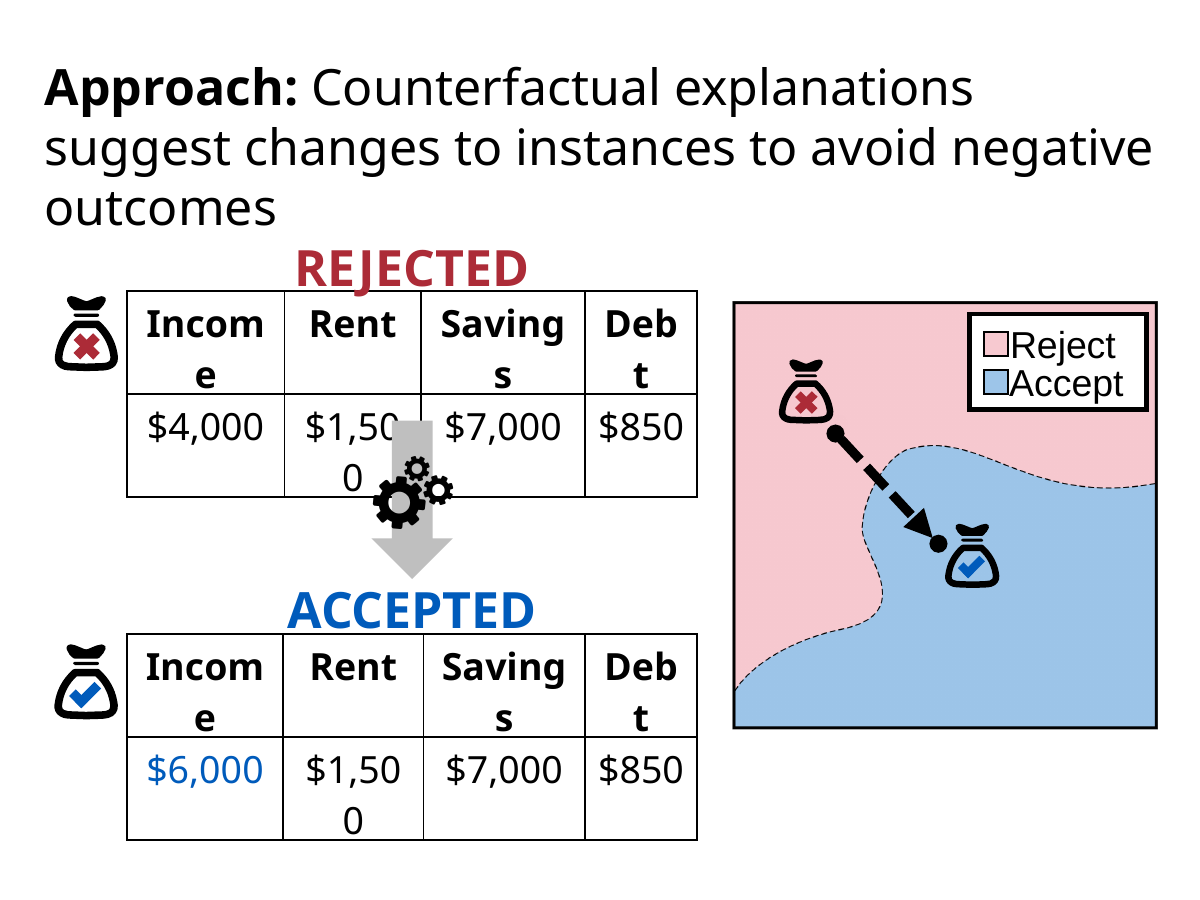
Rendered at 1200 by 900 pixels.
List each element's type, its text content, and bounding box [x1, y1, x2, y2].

table_cell $7,000 [424, 738, 584, 839]
table_header Savings [424, 635, 584, 736]
table_cell $1,500 [284, 738, 423, 839]
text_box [54, 295, 119, 372]
text_box Approach: Counterfactual explanations suggest changes to instances to avoid negative outcomes [29, 48, 1189, 244]
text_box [726, 293, 1164, 737]
text_box [371, 533, 453, 571]
table_header Savings [422, 305, 584, 393]
table_cell $850 [586, 395, 696, 496]
table_cell $4,000 [128, 395, 284, 496]
table_cell $6,000 [128, 738, 282, 839]
table_cell $1,500 [285, 395, 420, 496]
table_cell $7,000 [422, 395, 584, 496]
table_header Income [128, 292, 284, 393]
text_box ACCEPTED [256, 571, 569, 633]
table_header Debt [586, 292, 696, 393]
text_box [53, 643, 119, 720]
table_header Rent [284, 635, 423, 736]
text_box REJECTED [209, 244, 615, 305]
table_header Income [128, 635, 282, 736]
table_header Debt [586, 635, 696, 736]
text_box [391, 420, 433, 455]
table_cell $850 [586, 738, 696, 839]
picture [370, 455, 454, 533]
table_header Rent [285, 305, 420, 393]
